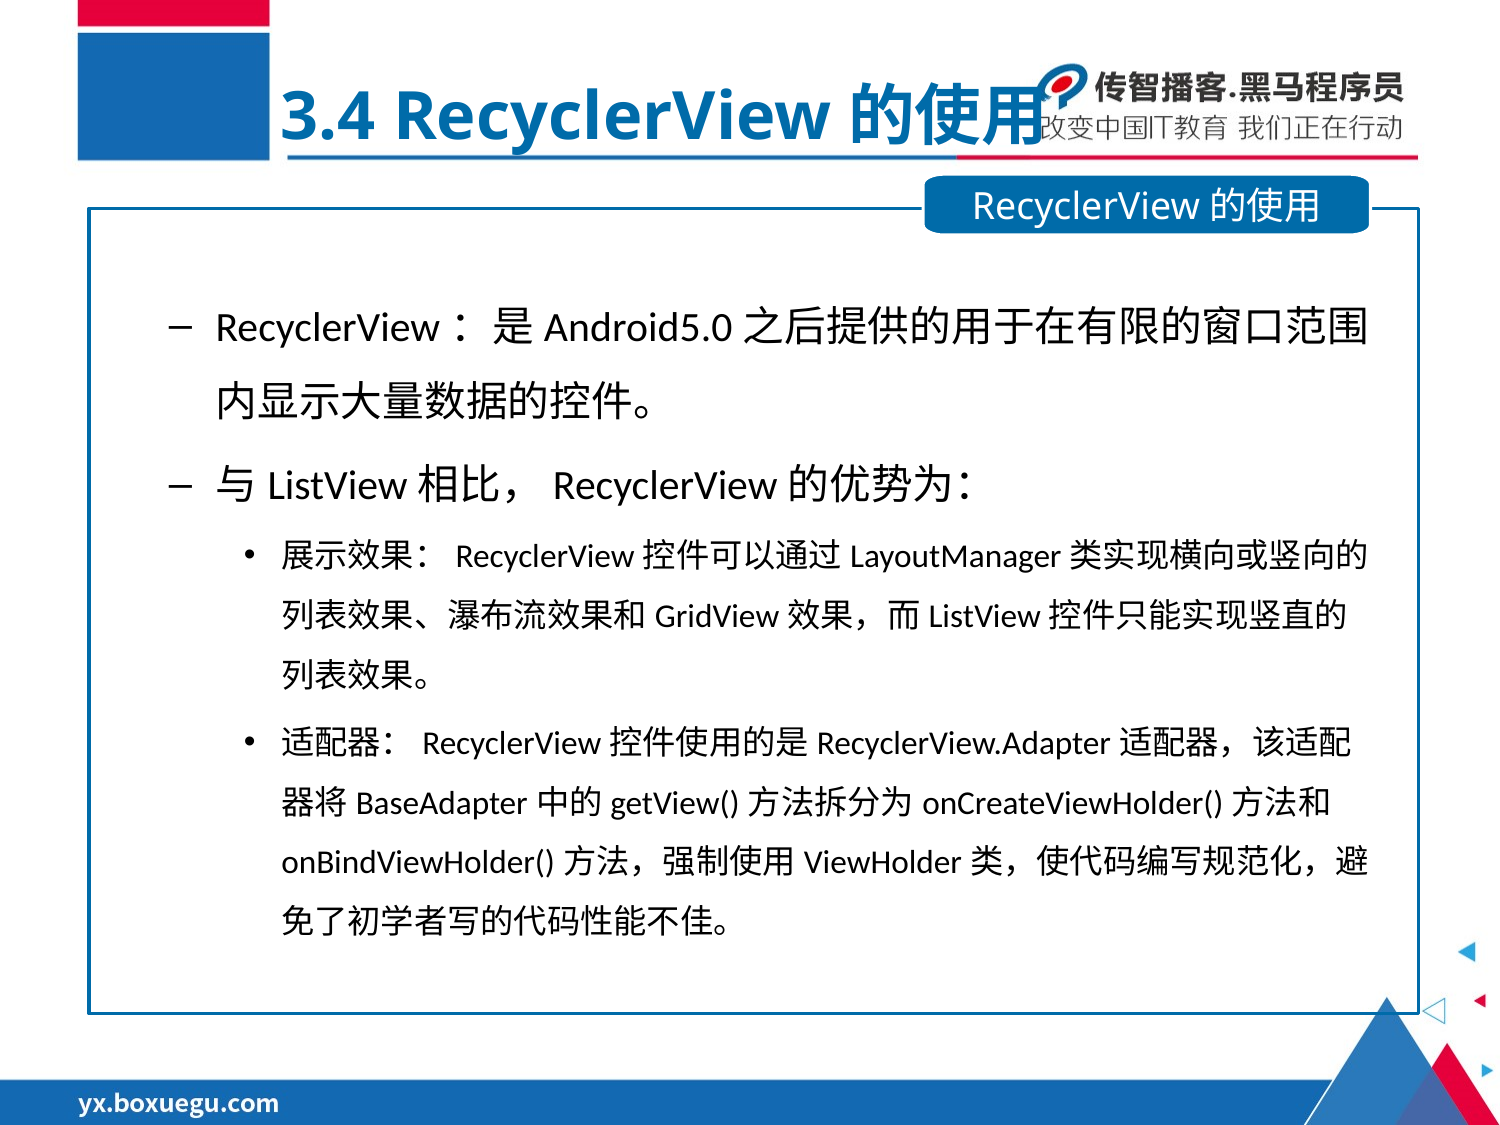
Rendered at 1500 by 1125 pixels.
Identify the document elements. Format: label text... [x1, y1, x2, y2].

text_box RecyclerView：是Android5.0之后提供的用于在有限的窗口范围内显示大量数据的控件。 与ListView相比，RecyclerView的优势为： 展示效果：RecyclerView控件可以通过LayoutManager类实现横向或竖向的列表效果、瀑布流效果和GridView效果，而ListView控件只能实现竖直的列表效果。 适配器：RecyclerView控件使用的是RecyclerView.Adapter适配器，该适配器将BaseAdapter中的getView()方法拆分为onCreateViewHolder()方法和onBindViewHolder()方法，强制使用ViewHolder类，使代码编写规范化，避免了初学者写的代码性能不佳。 [78, 267, 1388, 433]
text_box 3.4 RecyclerView的使用 [265, 66, 1424, 159]
picture [0, 0, 1500, 1125]
text_box [41, 151, 853, 244]
text_box RecyclerView的使用 [921, 172, 1373, 237]
text_box [89, 208, 1419, 1014]
